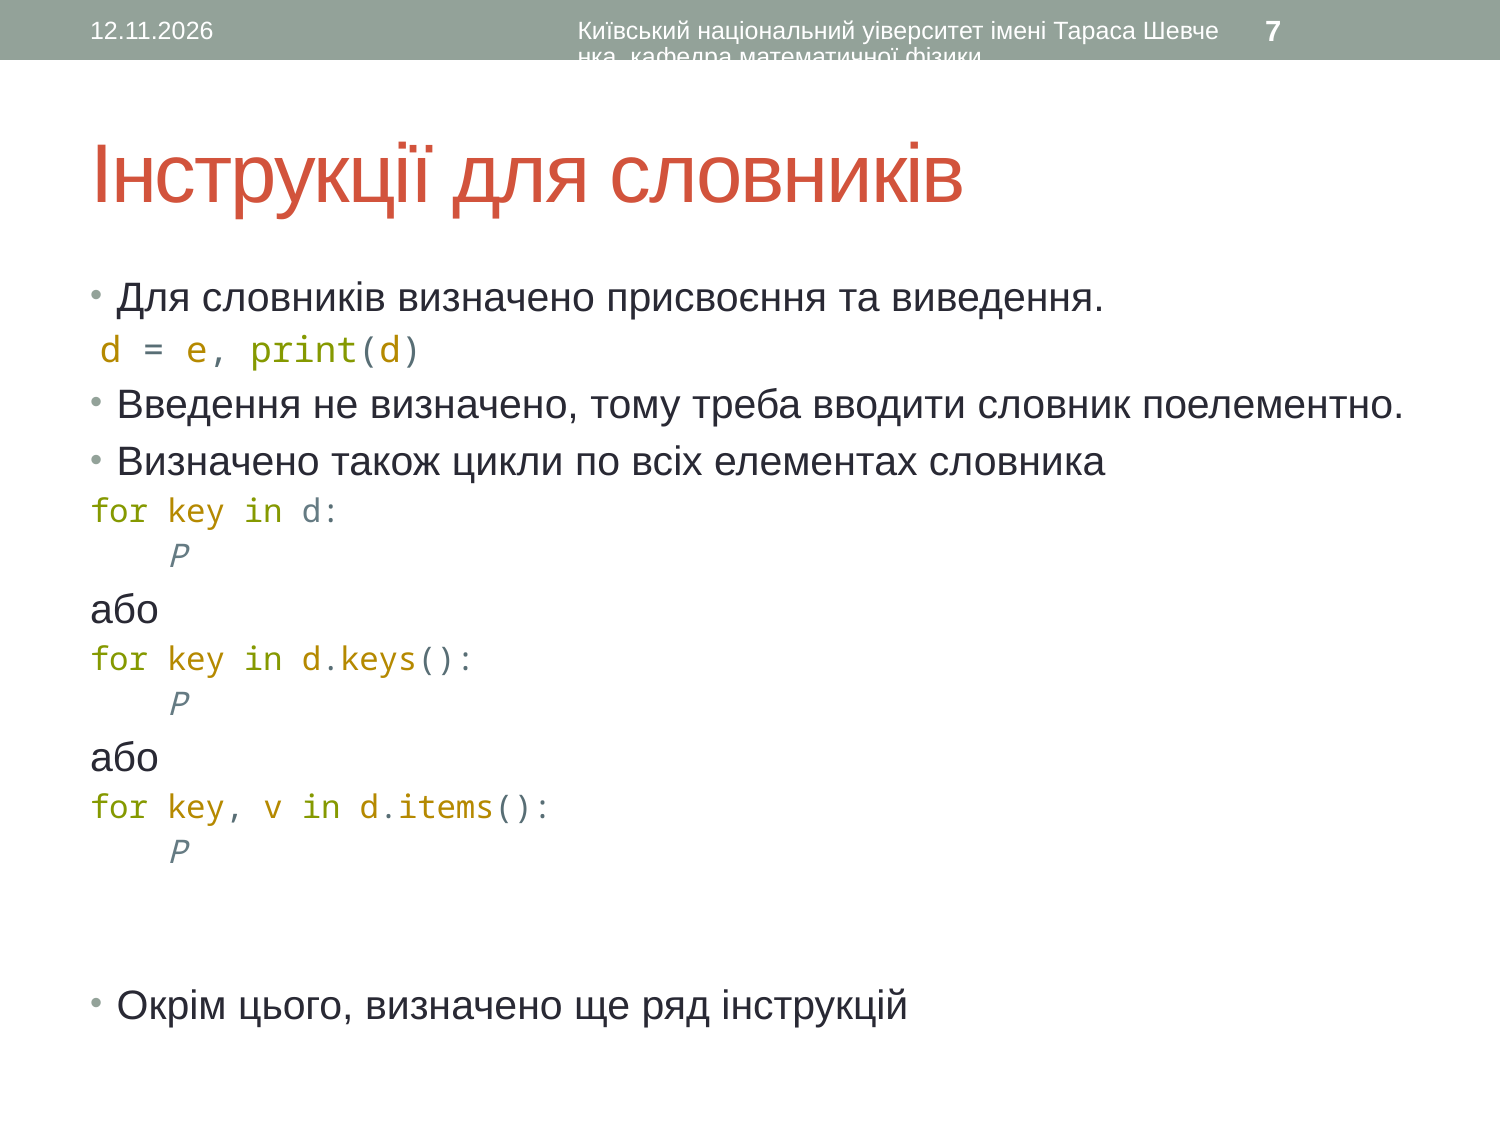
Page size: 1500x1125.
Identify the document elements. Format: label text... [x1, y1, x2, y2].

slide_number 7 [1250, 3, 1425, 57]
title Інструкції для словників [75, 87, 1425, 250]
list Для словників визначено присвоєння та виведення. d = e, print(d) Введення не визначено, тому треба вводити словник поелементно. Визначено також цикли по всіх елементах словника for key in d: P або for key in d.keys(): P або for key, v in d.items(): P Окрім цього, визначено ще ряд інструкцій [75, 262, 1425, 1063]
footer Київський національний уіверситет імені Тараса Шевченка, кафедра математичної фізики [562, 3, 1238, 57]
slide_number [75, 3, 550, 57]
